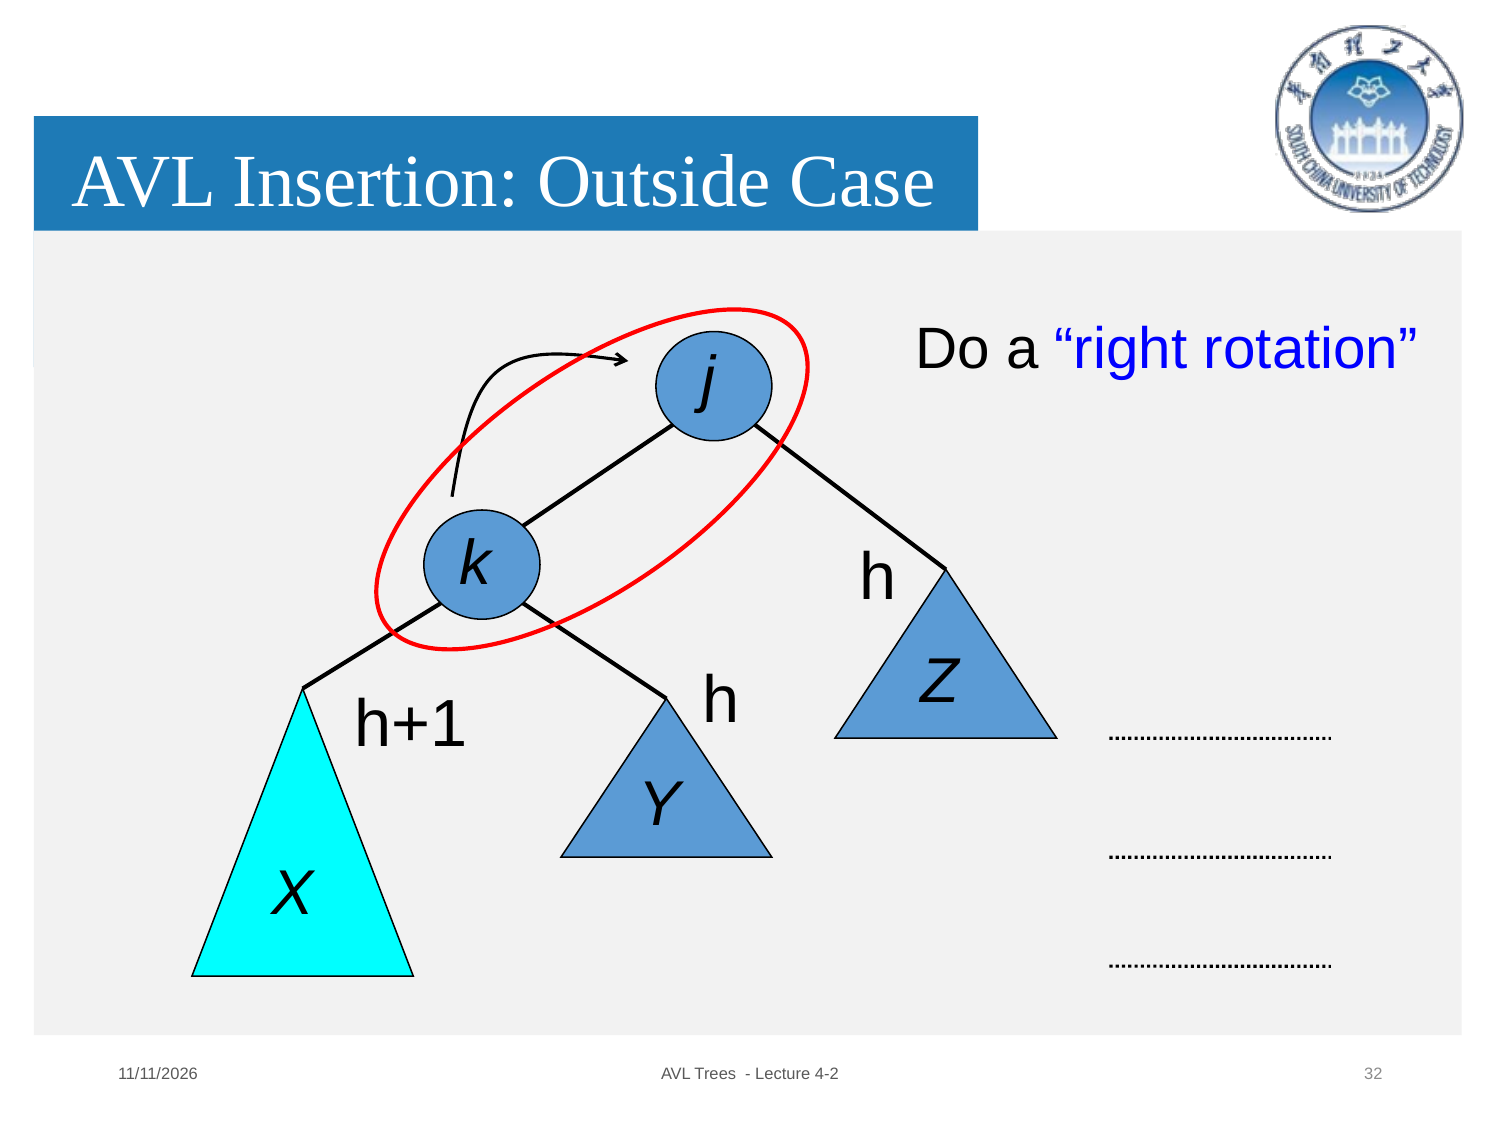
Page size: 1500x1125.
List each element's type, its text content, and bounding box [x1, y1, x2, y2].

footer AVL Trees - Lecture 4-2 [496, 1042, 1004, 1103]
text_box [755, 424, 946, 570]
text_box [33, 115, 979, 230]
text_box [191, 690, 414, 977]
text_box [522, 603, 667, 699]
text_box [302, 603, 441, 689]
text_box [33, 230, 1463, 1036]
text_box h+1 [340, 672, 523, 768]
text_box Do a “right rotation” [900, 302, 1434, 388]
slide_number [103, 1042, 441, 1103]
text_box [376, 309, 808, 650]
text_box [560, 699, 772, 858]
text_box h [687, 648, 756, 744]
picture [1269, 18, 1472, 221]
text_box [461, 353, 584, 445]
text_box AVL Insertion: Outside Case [60, 123, 1219, 242]
text_box Z [905, 631, 977, 723]
slide_number 32 [1060, 1042, 1398, 1103]
text_box h [844, 570, 914, 621]
text_box [835, 570, 1057, 739]
text_box Y [623, 754, 696, 846]
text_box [522, 424, 673, 526]
text_box X [256, 843, 328, 935]
